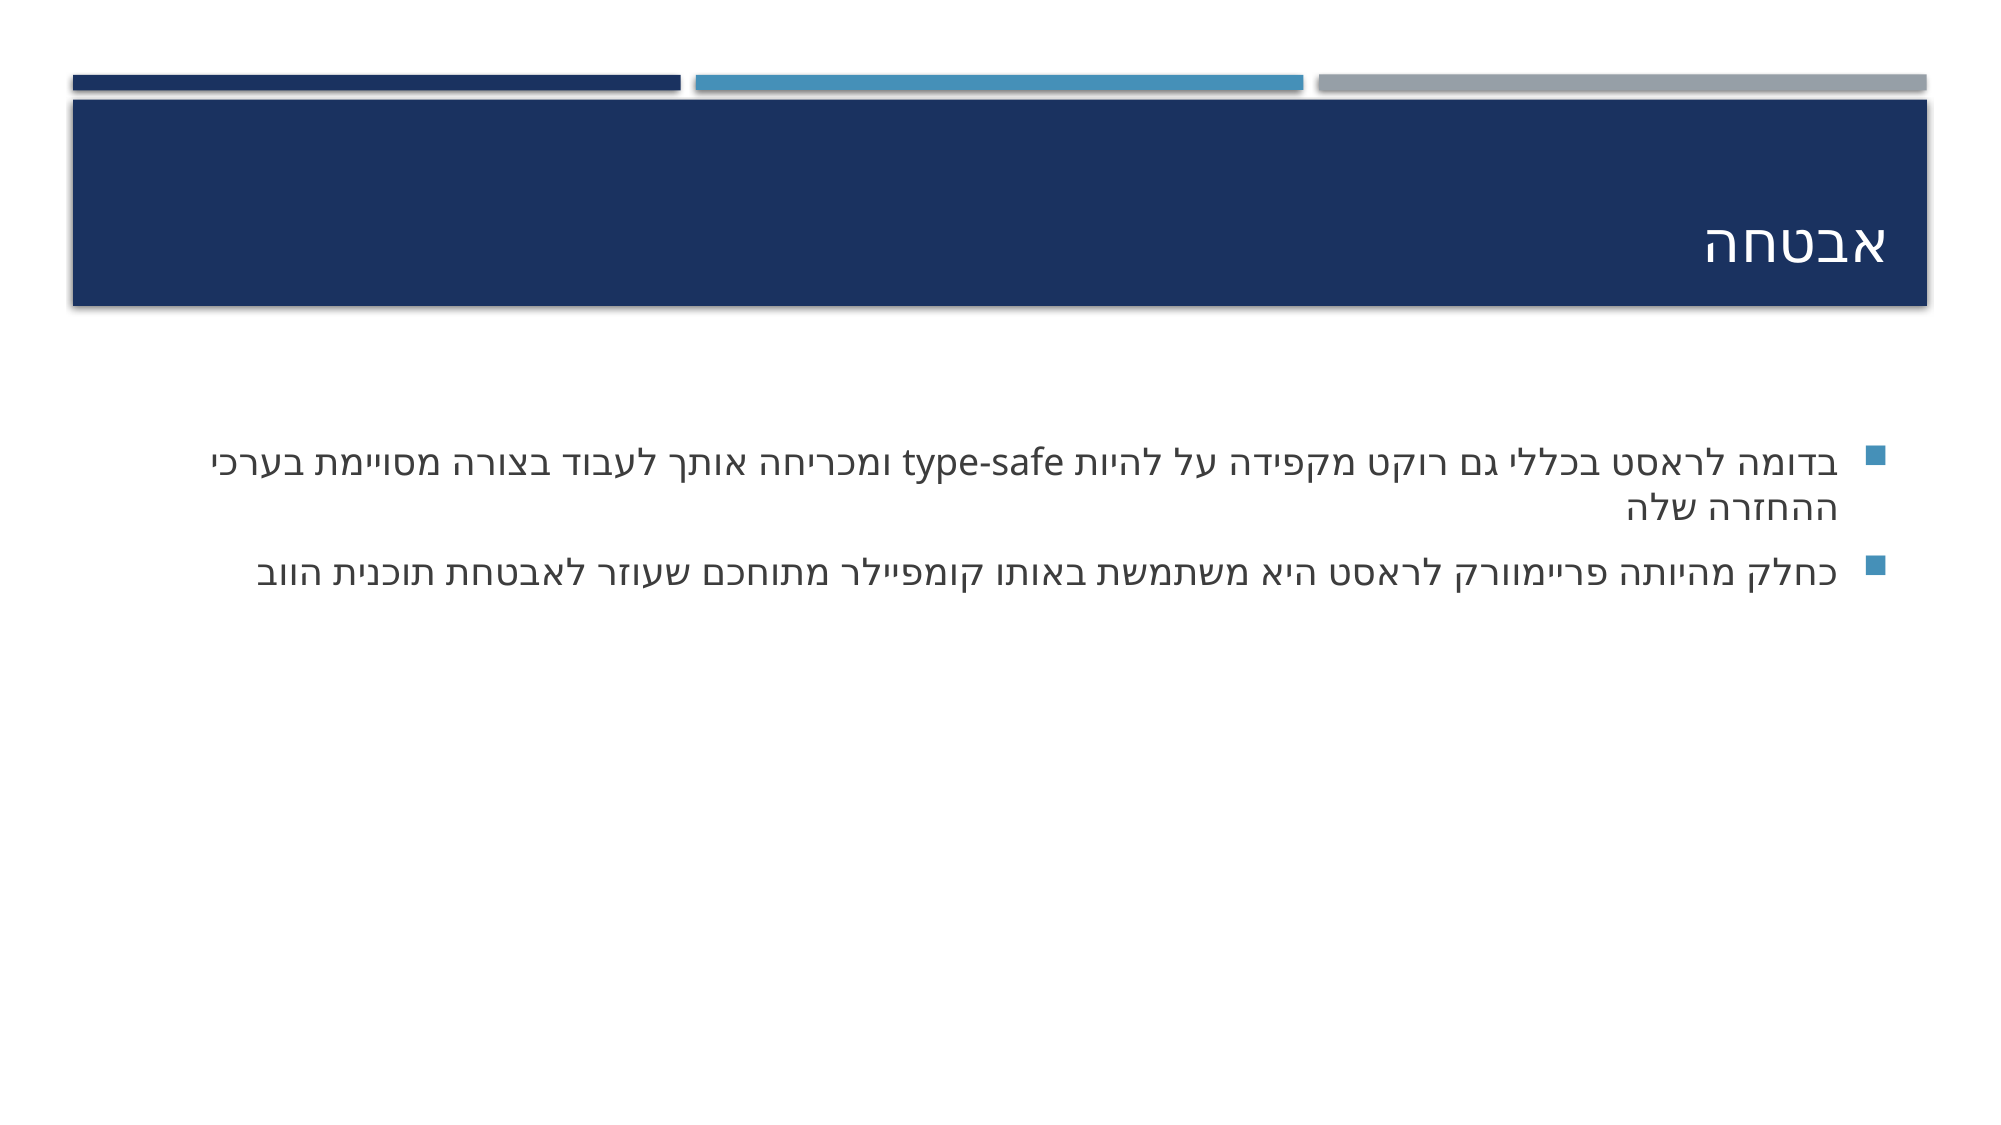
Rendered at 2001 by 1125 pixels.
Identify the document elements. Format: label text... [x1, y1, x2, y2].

list בדומה לראסט בכללי גם רוקט מקפידה על להיות type-safe ומכריחה אותך לעבוד בצורה מסויימת בערכי ההחזרה שלה כחלק מהיותה פריימוורק לראסט היא משתמשת באותו קומפיילר מתוחכם שעוזר לאבטחת תוכנית הווב [182, 365, 1905, 962]
title אבטחה [95, 119, 1905, 282]
